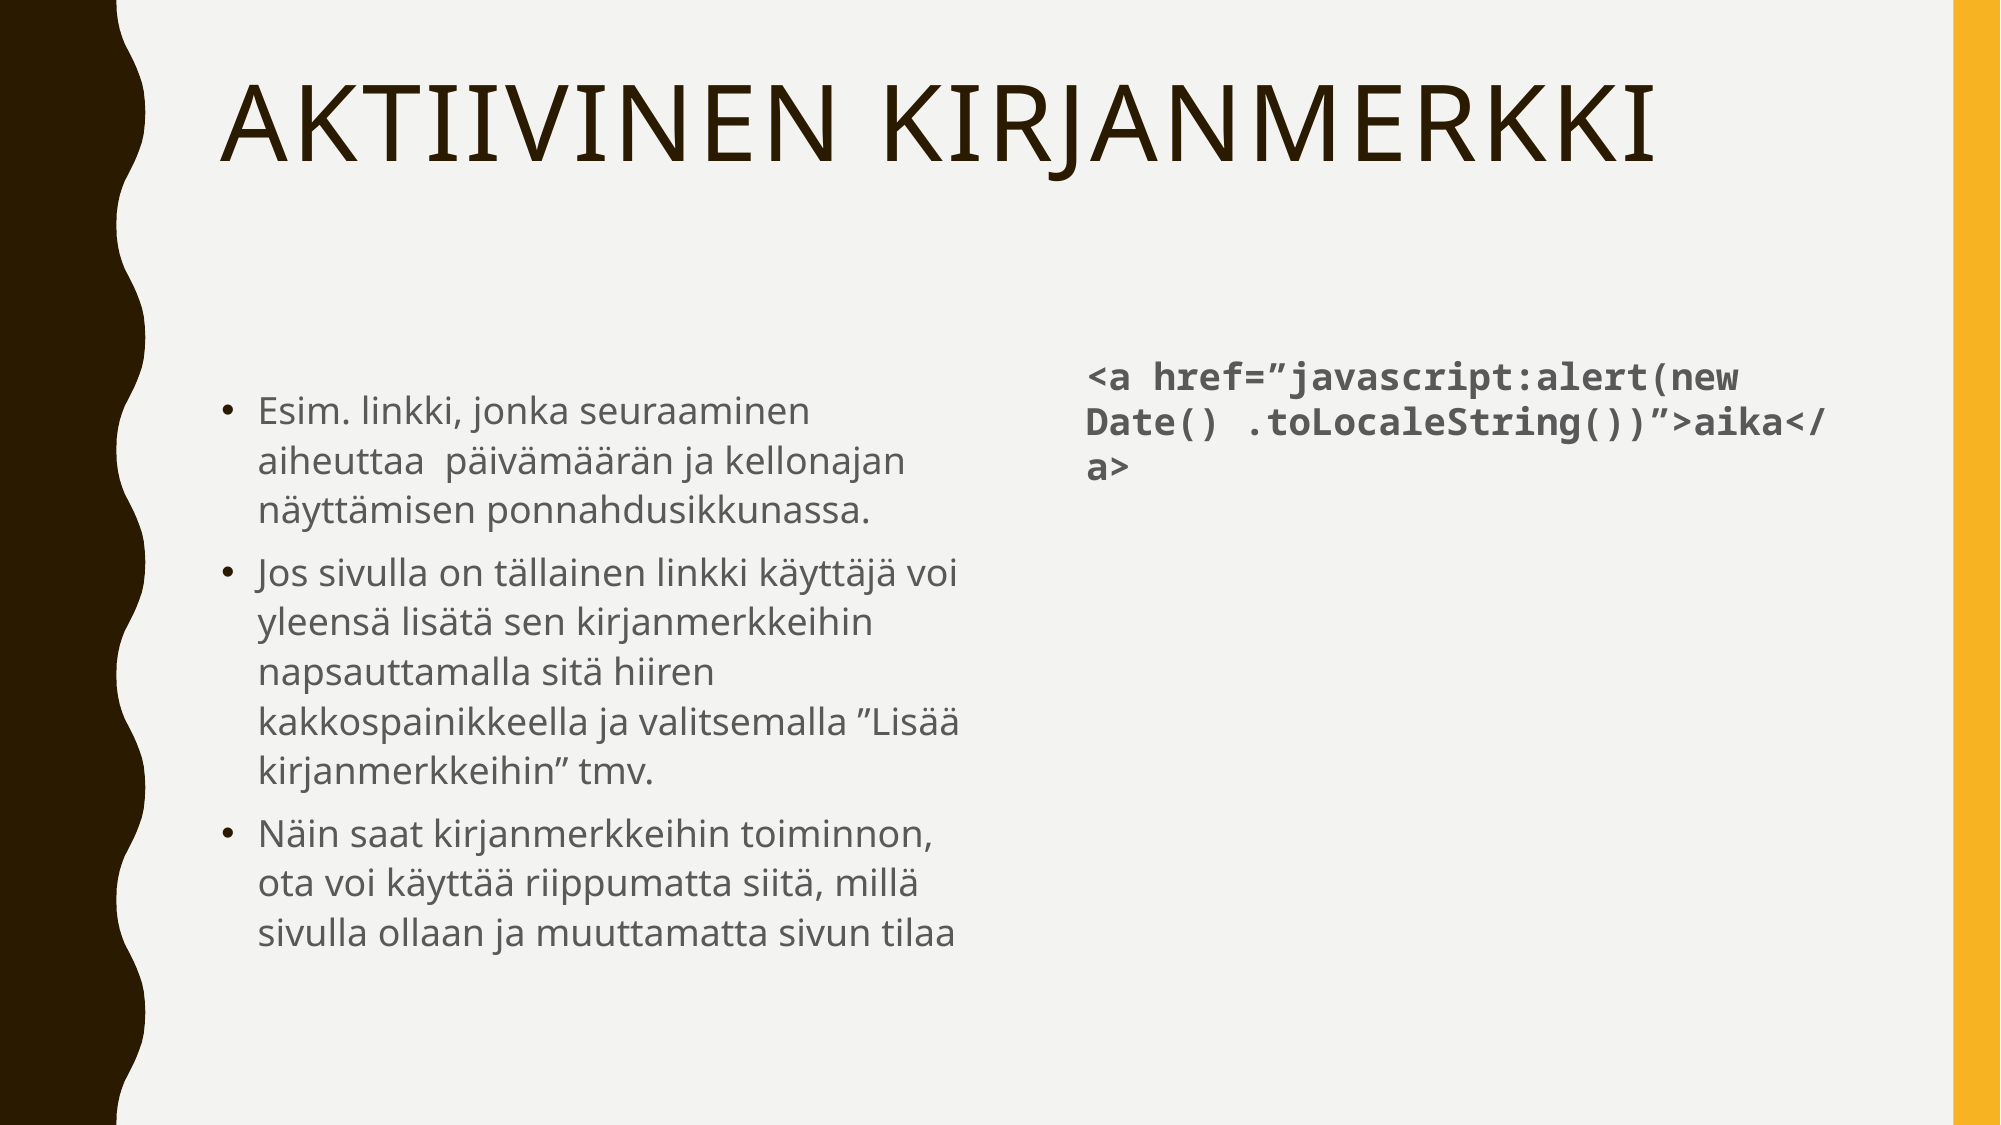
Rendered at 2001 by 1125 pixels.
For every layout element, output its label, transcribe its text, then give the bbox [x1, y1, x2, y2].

list Esim. linkki, jonka seuraaminen aiheuttaa päivämäärän ja kellonajan näyttämisen ponnahdusikkunassa. Jos sivulla on tällainen linkki käyttäjä voi yleensä lisätä sen kirjanmerkkeihin napsauttamalla sitä hiiren kakkospainikkeella ja valitsemalla ”Lisää kirjanmerkkeihin” tmv. Näin saat kirjanmerkkeihin toiminnon, ota voi käyttää riippumatta siitä, millä sivulla ollaan ja muuttamatta sivun tilaa [206, 375, 994, 969]
list <a href=”javascript:alert(new Date() .toLocaleString())”>aika</a> [1070, 345, 1859, 939]
title Aktiivinen kirjanmerkki [205, 62, 1875, 308]
